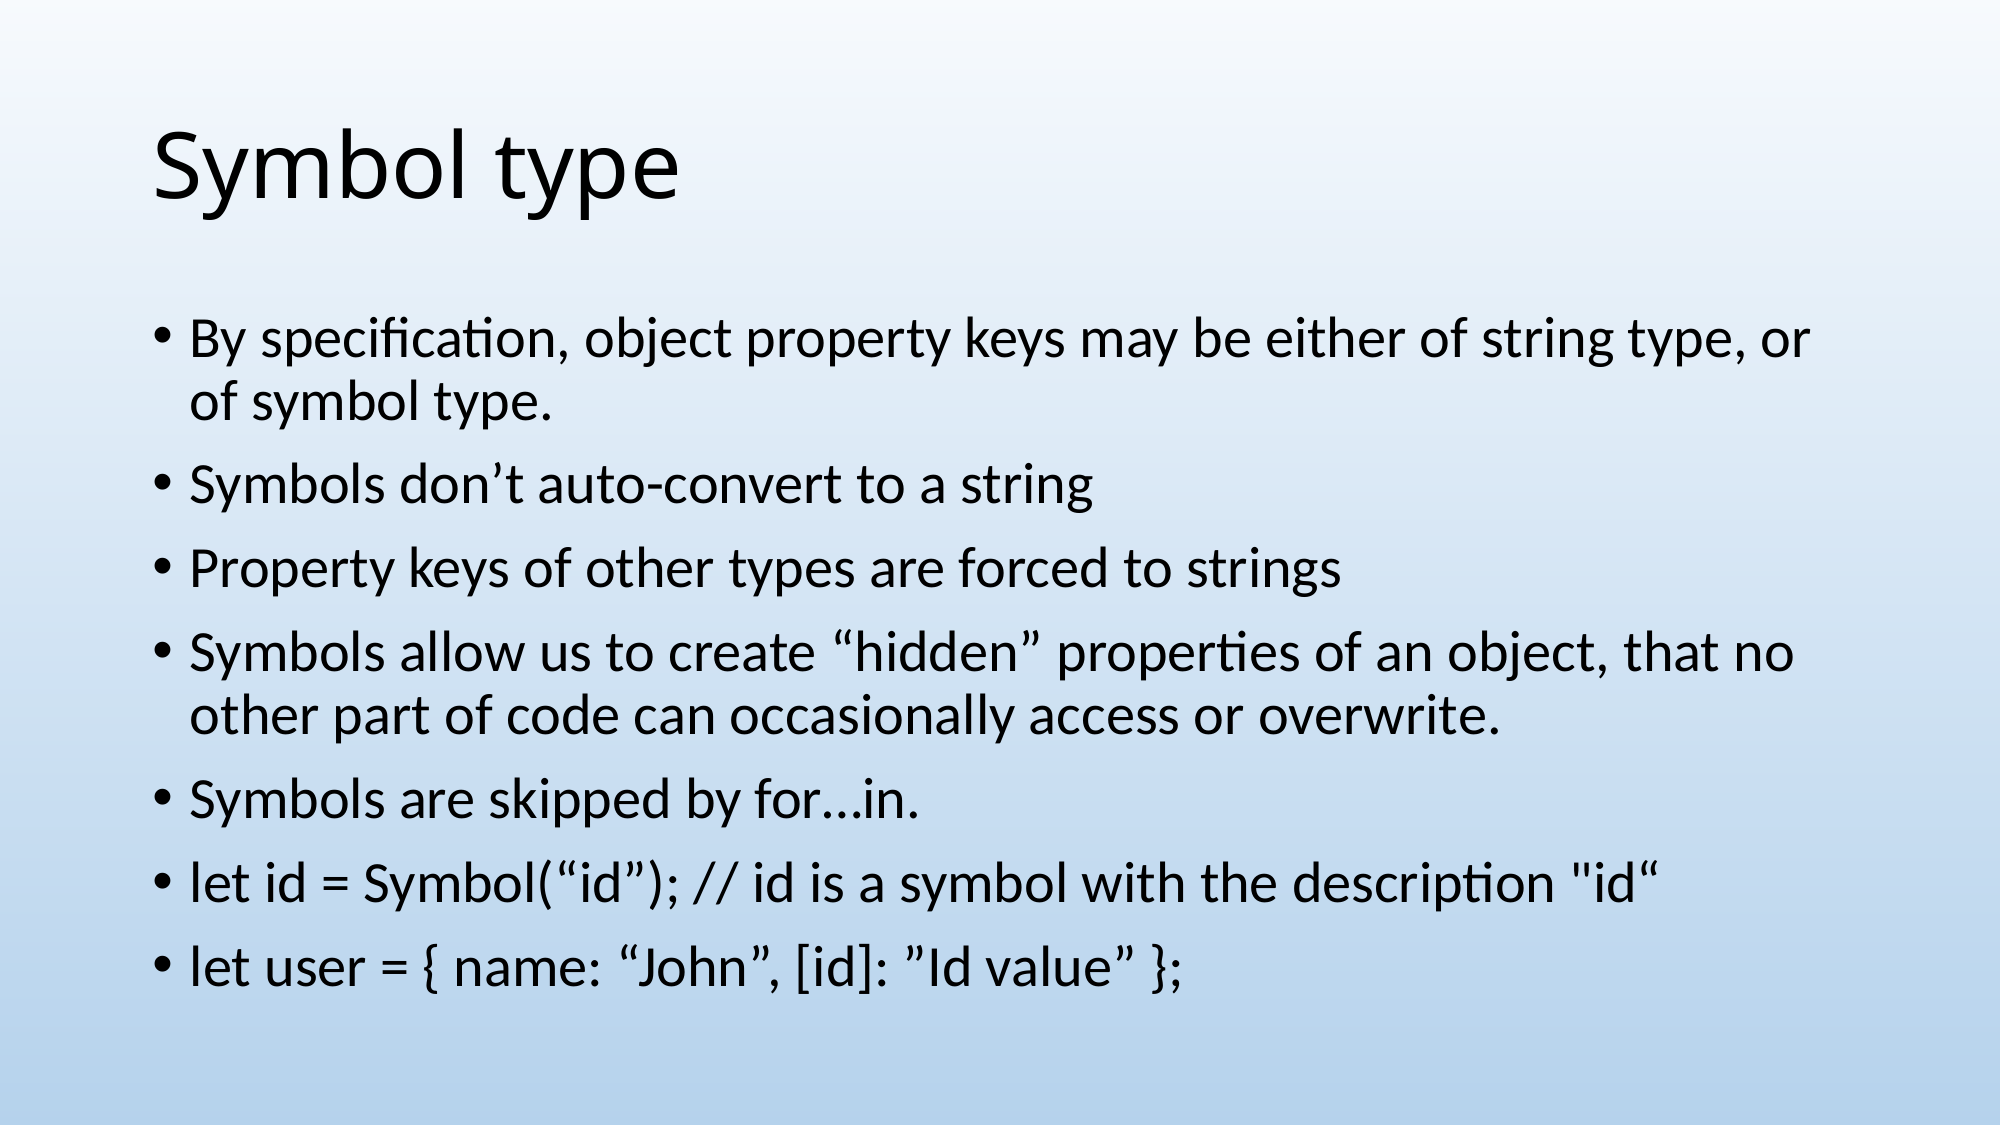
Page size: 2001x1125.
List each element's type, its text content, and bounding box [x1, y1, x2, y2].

title Symbol type [137, 59, 1863, 278]
list By specification, object property keys may be either of string type, or of symbol type. Symbols don’t auto-convert to a string Property keys of other types are forced to strings Symbols allow us to create “hidden” properties of an object, that no other part of code can occasionally access or overwrite. Symbols are skipped by for…in. let id = Symbol(“id”); // id is a symbol with the description "id“ let user = { name: “John”, [id]: ”Id value” }; [137, 299, 1863, 1014]
